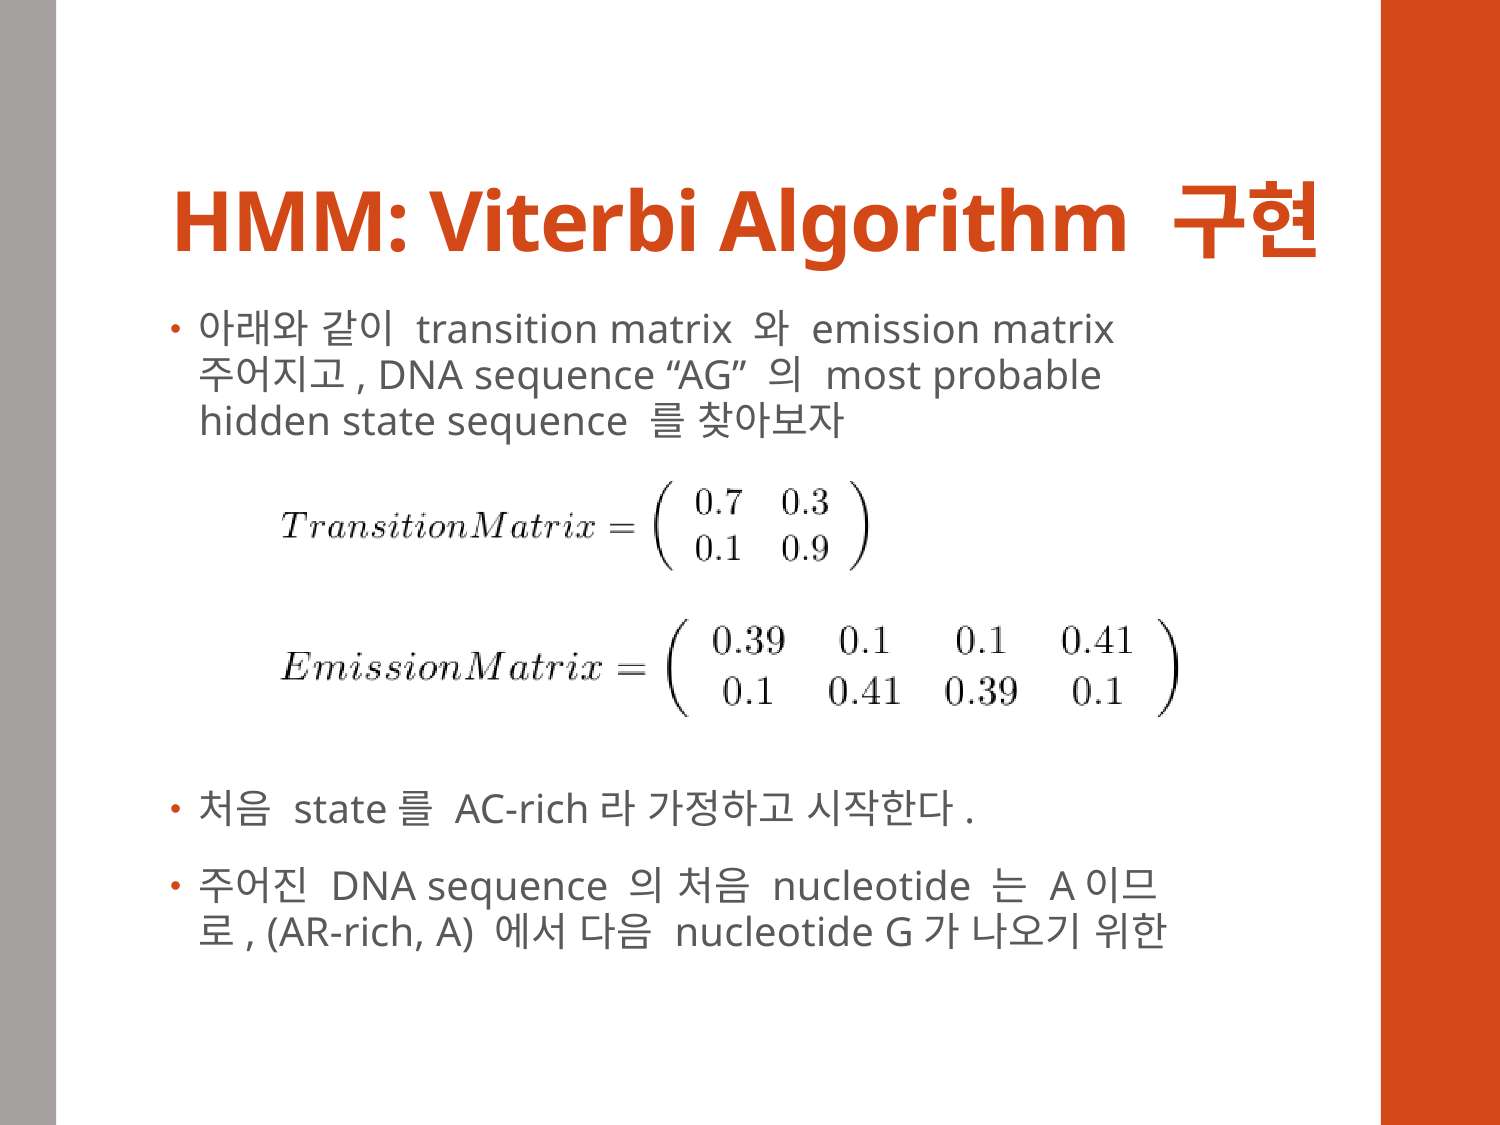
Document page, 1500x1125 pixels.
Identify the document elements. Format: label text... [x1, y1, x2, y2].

picture [268, 467, 875, 585]
title HMM: Viterbi Algorithm 구현 [155, 60, 1408, 278]
list 아래와 같이 transition matrix 와 emission matrix 주어지고, DNA sequence “AG” 의 most probable hidden state sequence 를 찾아보자 처음 state를 AC-rich라 가정하고 시작한다. 주어진 DNA sequence 의 처음 nucleotide 는 A이므로, (AR-rich, A) 에서 다음 nucleotide G가 나오기 위한 [155, 299, 1213, 1014]
picture [268, 606, 1188, 726]
